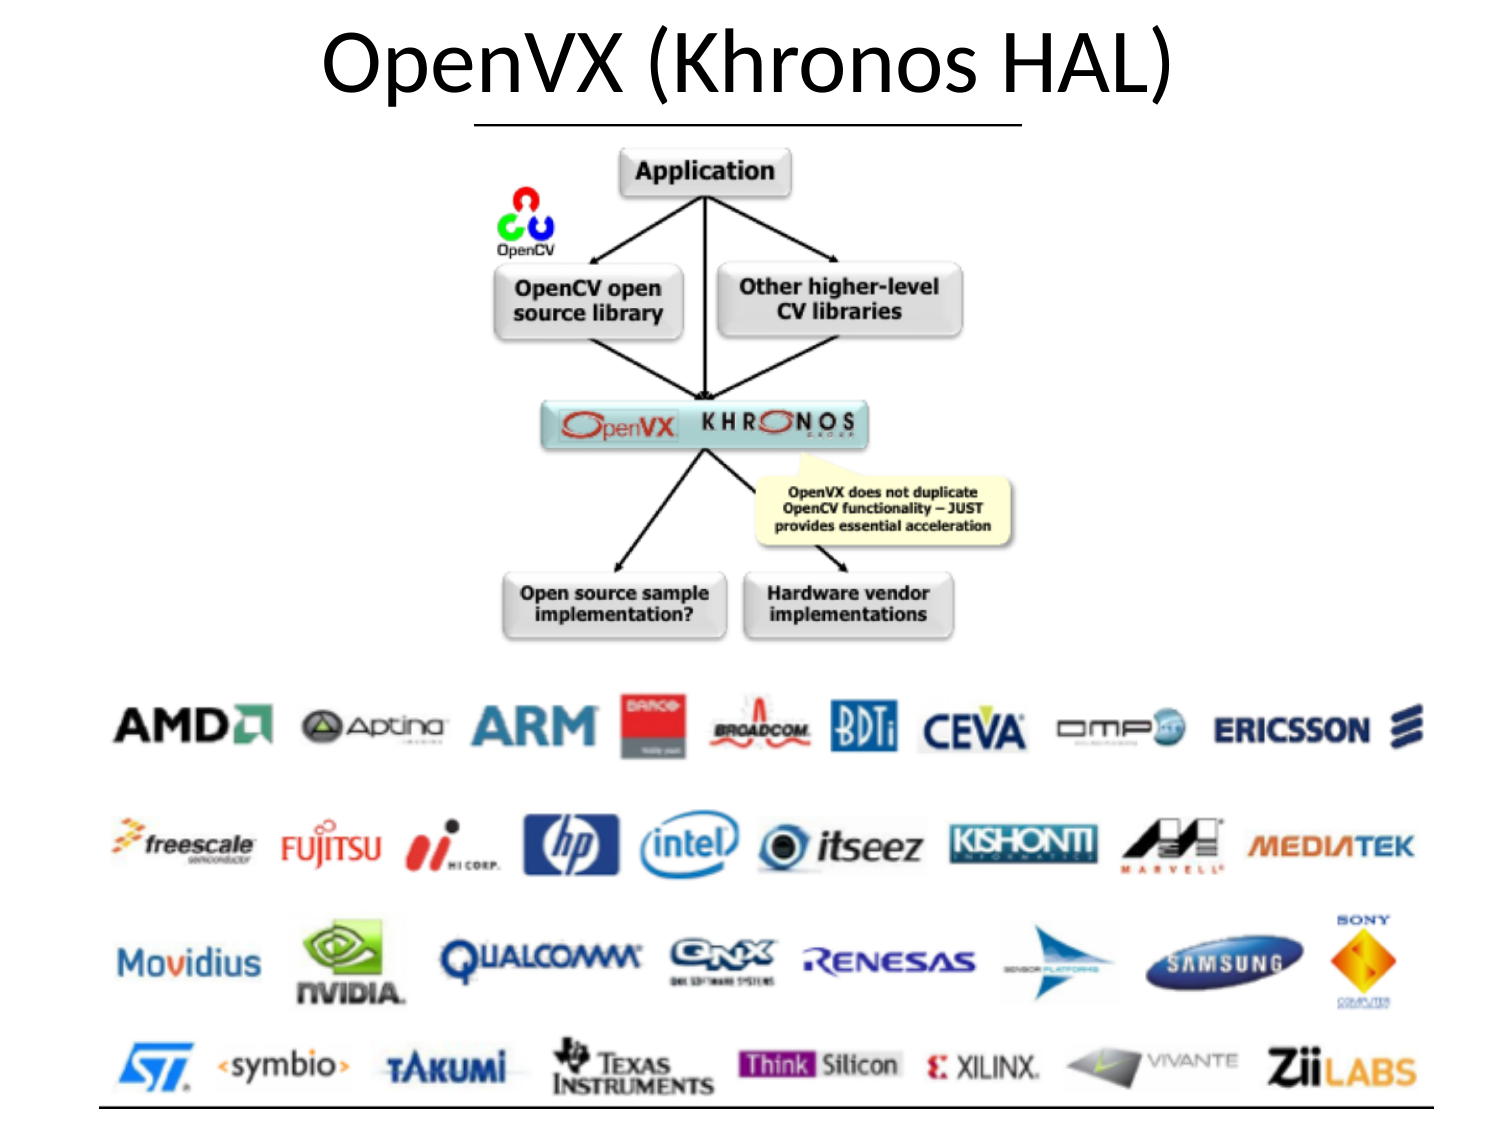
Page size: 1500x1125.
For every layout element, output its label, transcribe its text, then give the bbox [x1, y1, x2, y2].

picture [99, 687, 1434, 1109]
title OpenVX (Khronos HAL) [75, 0, 1425, 150]
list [474, 124, 1022, 657]
